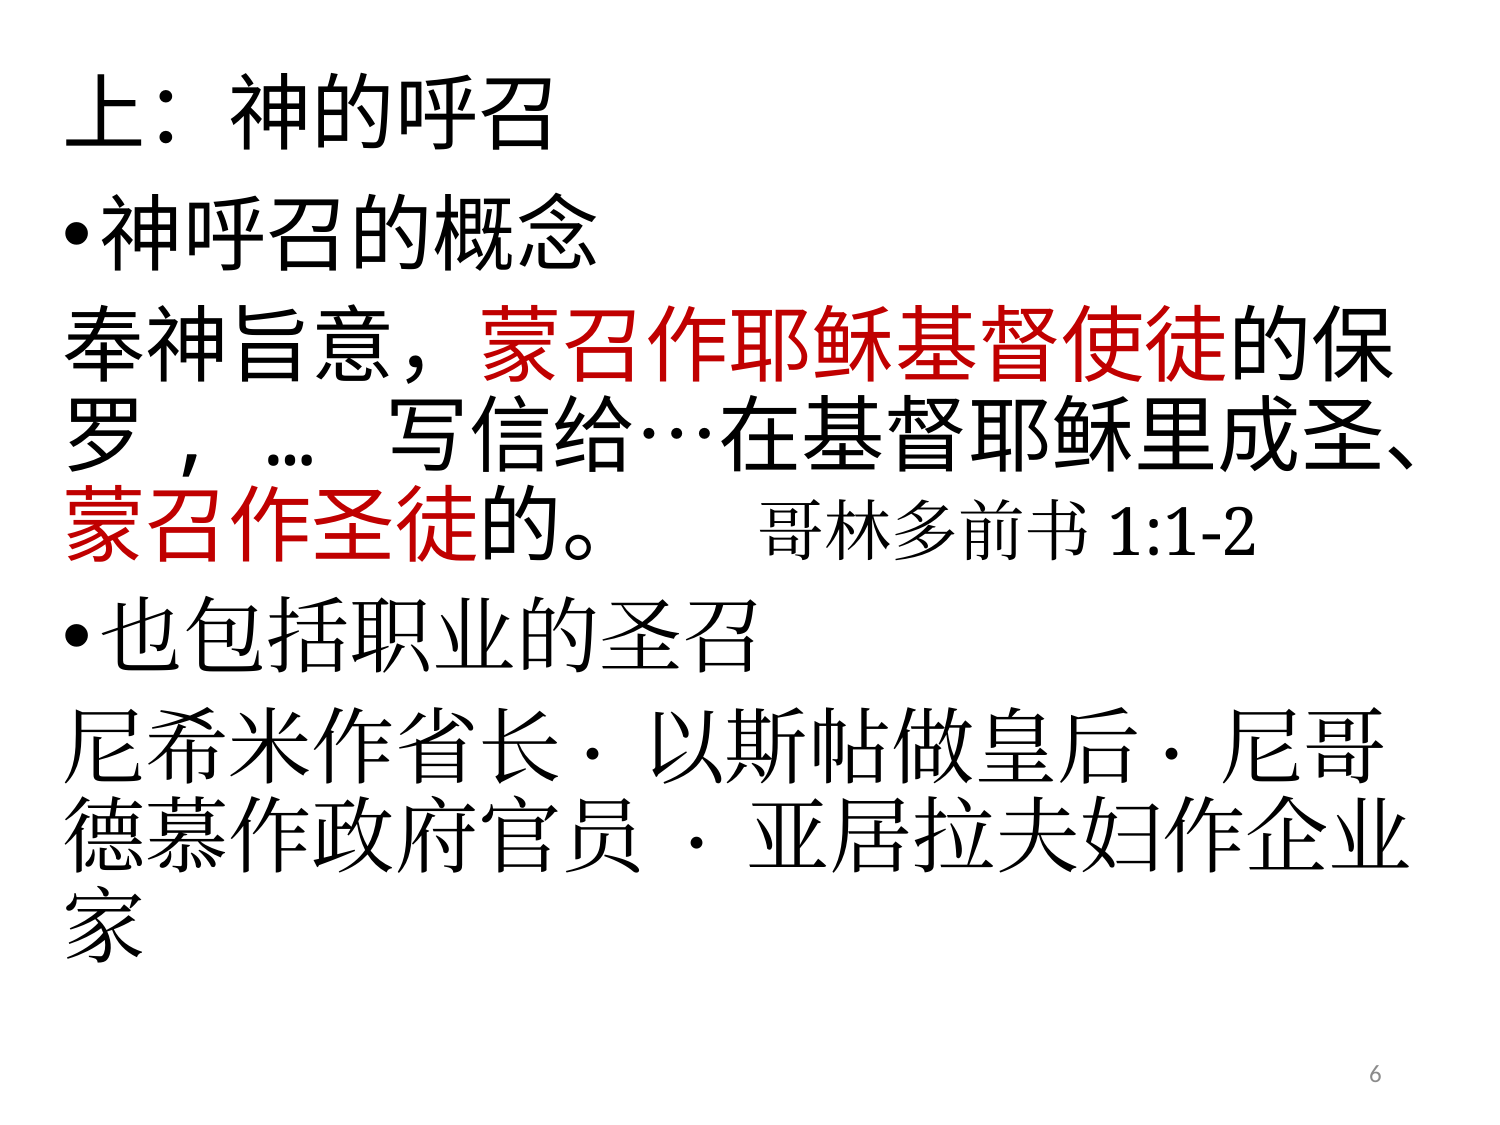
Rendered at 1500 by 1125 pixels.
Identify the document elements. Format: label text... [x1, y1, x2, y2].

list 神呼召的概念 奉神旨意，蒙召作耶稣基督使徒的保罗, … 写信给…在基督耶稣里成圣、蒙召作圣徒的。 哥林多前书1:1-2 也包括职业的圣召 尼希米作省长· 以斯帖做皇后· 尼哥德慕作政府官员 · 亚居拉夫妇作企业家 [47, 185, 1448, 1014]
slide_number 6 [1059, 1042, 1397, 1103]
title 上：神的呼召 [47, 47, 1448, 185]
